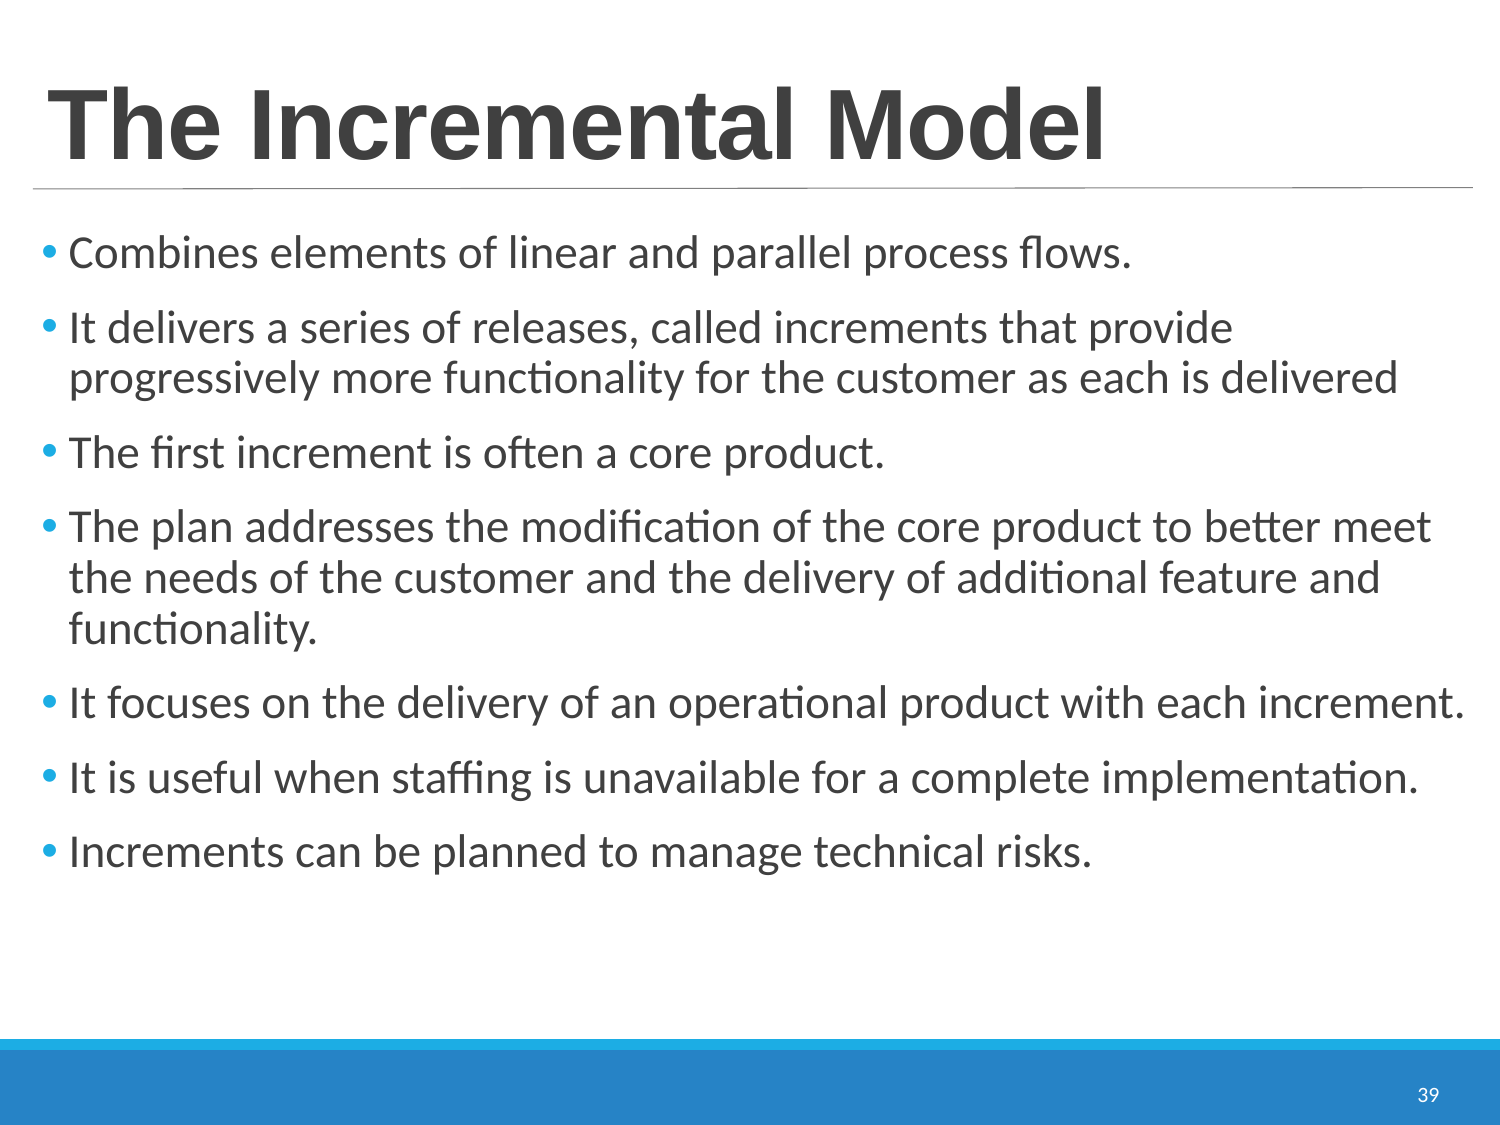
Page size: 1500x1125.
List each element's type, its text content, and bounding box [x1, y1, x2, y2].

title The Incremental Model [32, 37, 1473, 188]
list Combines elements of linear and parallel process flows. It delivers a series of releases, called increments that provide progressively more functionality for the customer as each is delivered The first increment is often a core product. The plan addresses the modification of the core product to better meet the needs of the customer and the delivery of additional feature and functionality. It focuses on the delivery of an operational product with each increment. It is useful when staffing is unavailable for a complete implementation. Increments can be planned to manage technical risks. [32, 220, 1473, 963]
